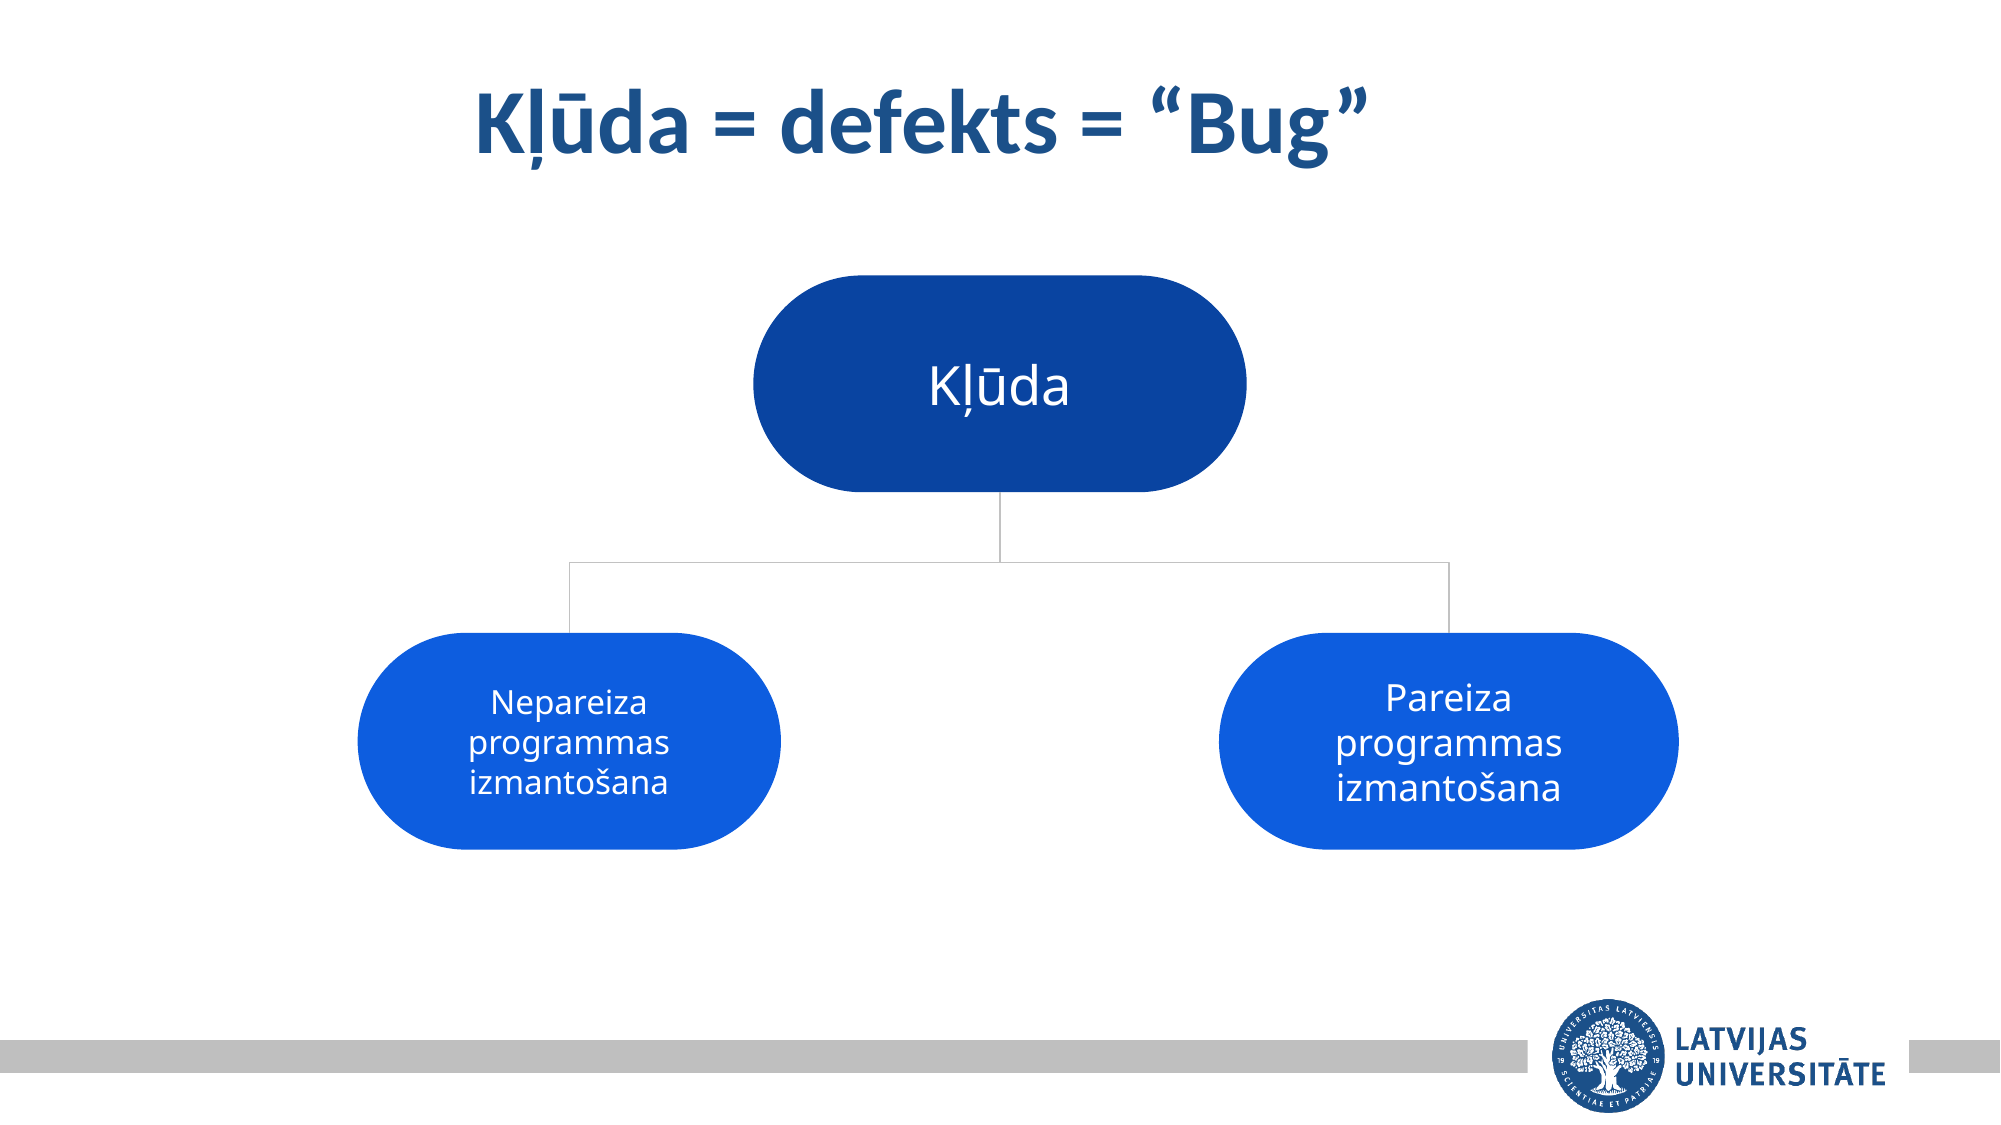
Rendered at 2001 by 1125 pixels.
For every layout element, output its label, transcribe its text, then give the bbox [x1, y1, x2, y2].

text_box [1153, 337, 1295, 788]
text_box Kļūda [760, 275, 1236, 493]
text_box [714, 346, 856, 779]
picture [1552, 999, 1885, 1113]
text_box Kļūda = defekts = “Bug” [62, 59, 1788, 188]
text_box Nepareiza programmas izmantošana [357, 632, 772, 850]
text_box Pareiza programmas izmantošana [1233, 632, 1679, 850]
